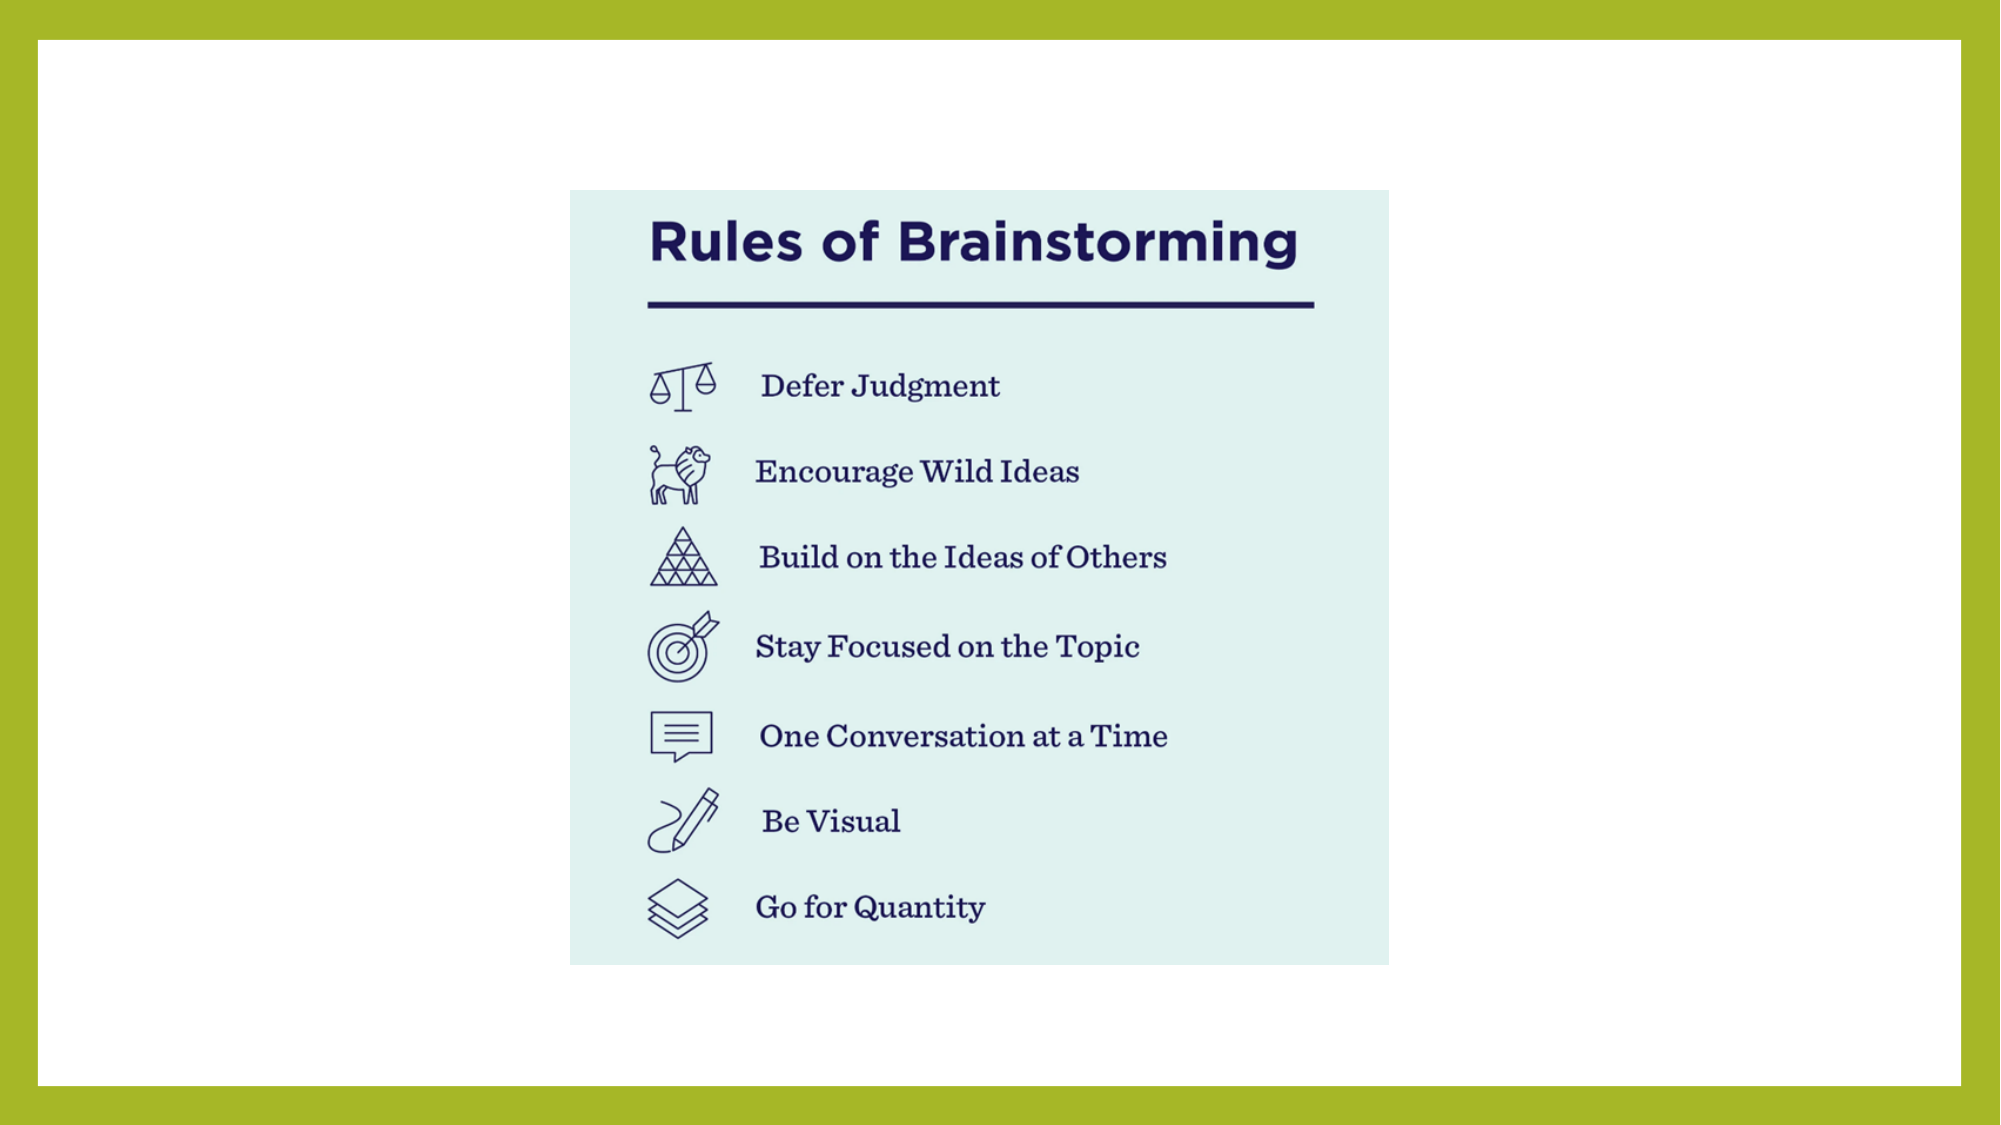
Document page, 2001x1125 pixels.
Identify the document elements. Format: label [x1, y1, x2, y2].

picture [570, 190, 1390, 965]
